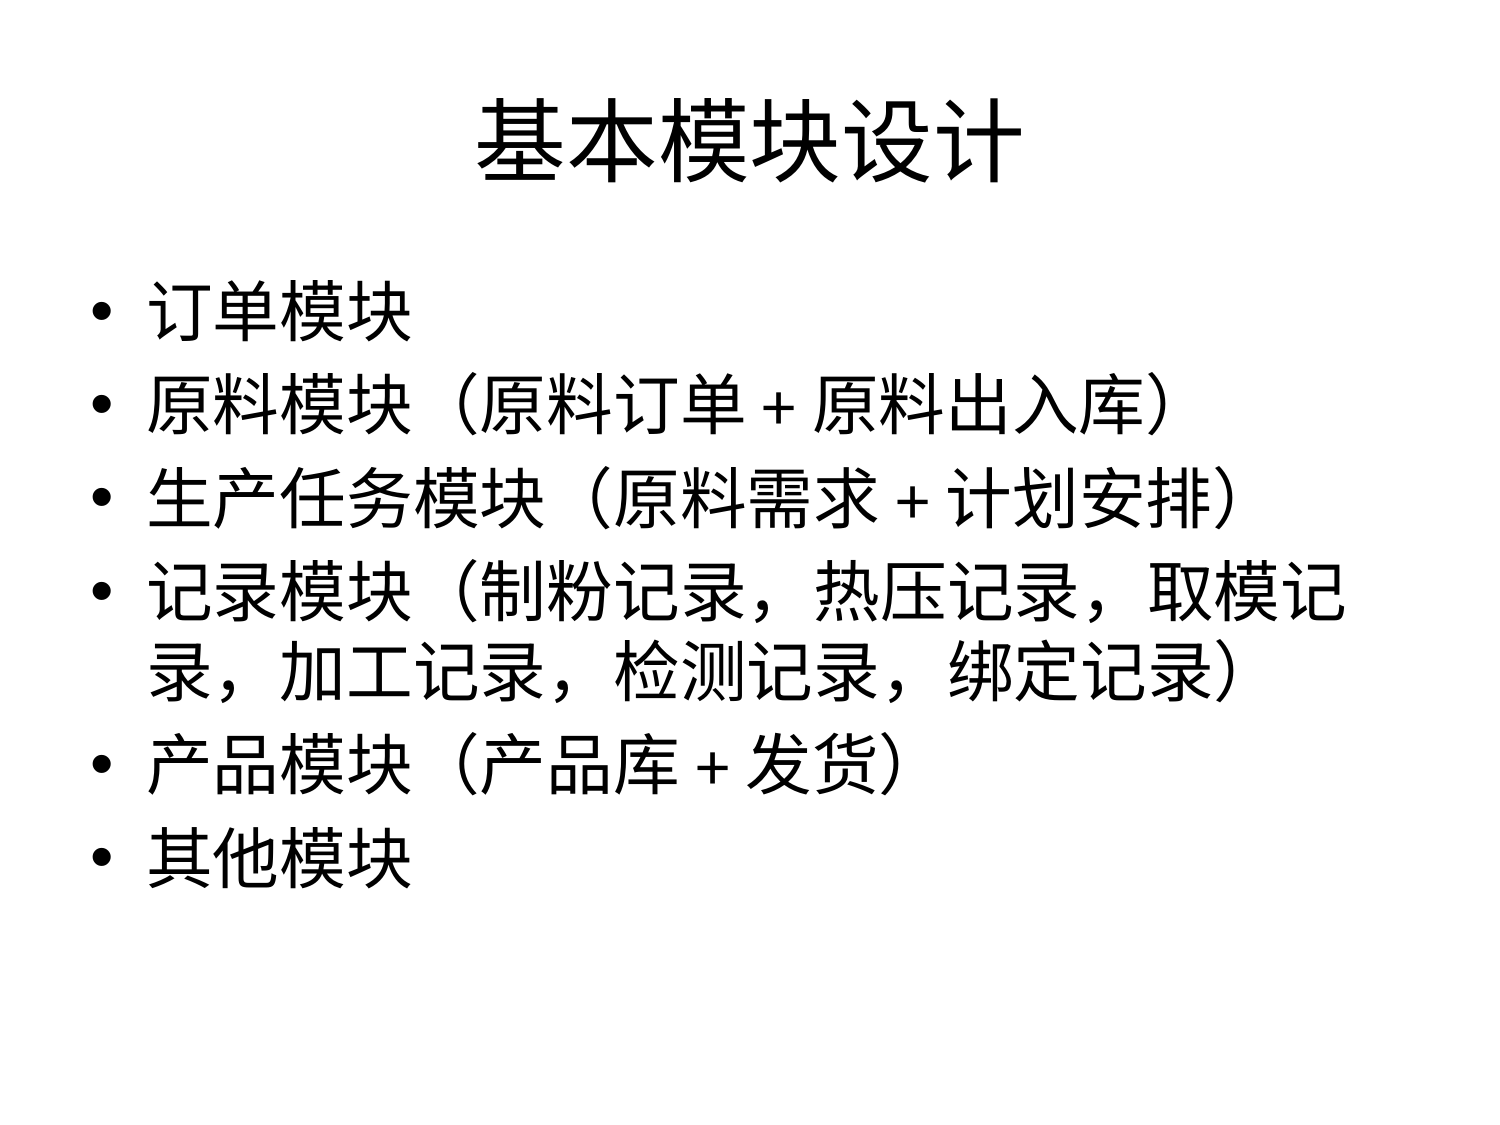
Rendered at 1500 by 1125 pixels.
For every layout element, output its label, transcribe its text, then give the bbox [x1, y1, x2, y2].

title 基本模块设计 [75, 45, 1425, 233]
list 订单模块 原料模块（原料订单+原料出入库） 生产任务模块（原料需求+计划安排） 记录模块（制粉记录，热压记录，取模记录，加工记录，检测记录，绑定记录） 产品模块（产品库+发货） 其他模块 [75, 262, 1425, 1005]
